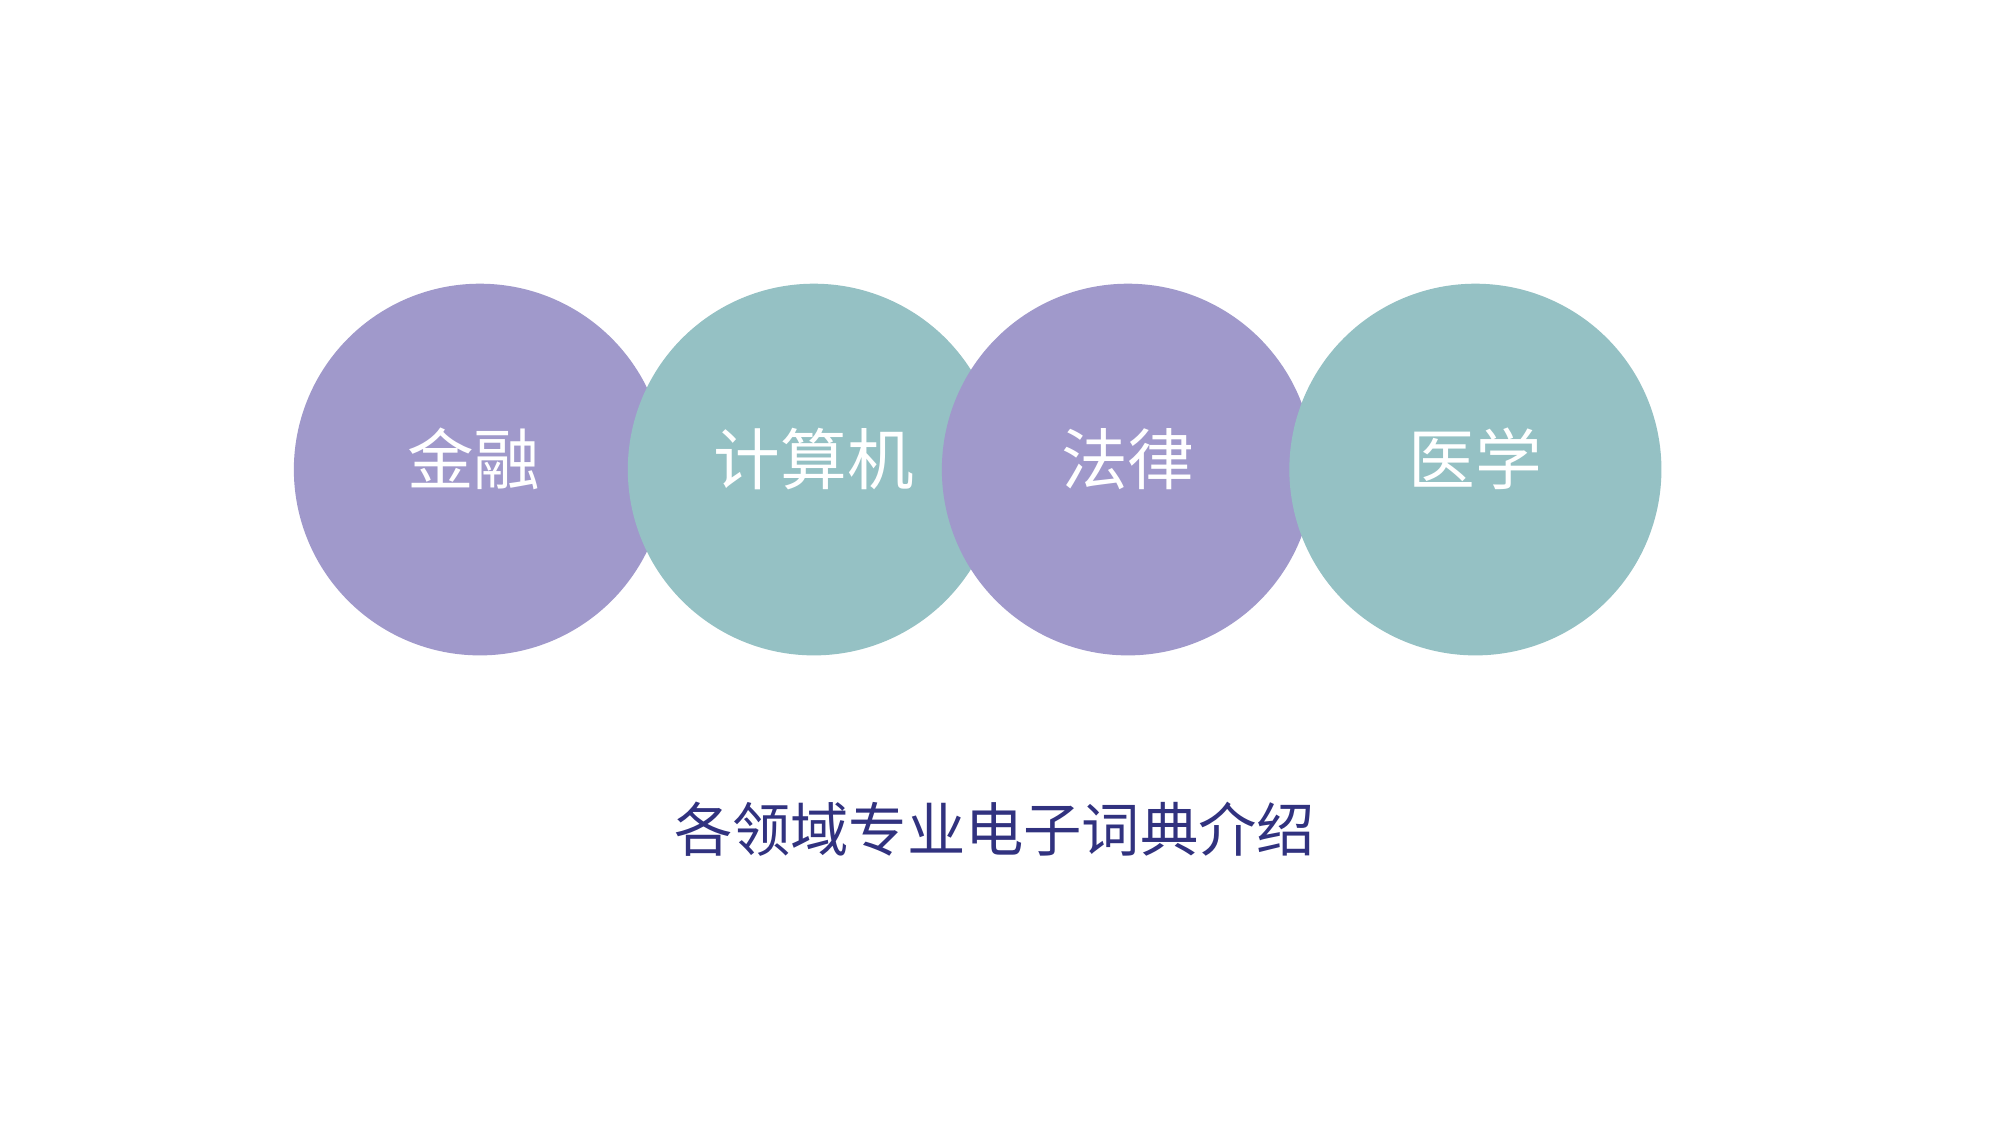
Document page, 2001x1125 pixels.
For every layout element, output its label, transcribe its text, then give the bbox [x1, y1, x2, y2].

text_box 法律 [984, 410, 1271, 506]
text_box 各领域专业电子词典介绍 [251, 785, 1738, 871]
text_box 计算机 [670, 410, 957, 506]
text_box [1288, 282, 1663, 657]
text_box [292, 282, 647, 657]
text_box 金融 [331, 410, 617, 506]
text_box 医学 [1332, 410, 1619, 506]
text_box [626, 282, 971, 657]
text_box [944, 282, 1302, 657]
